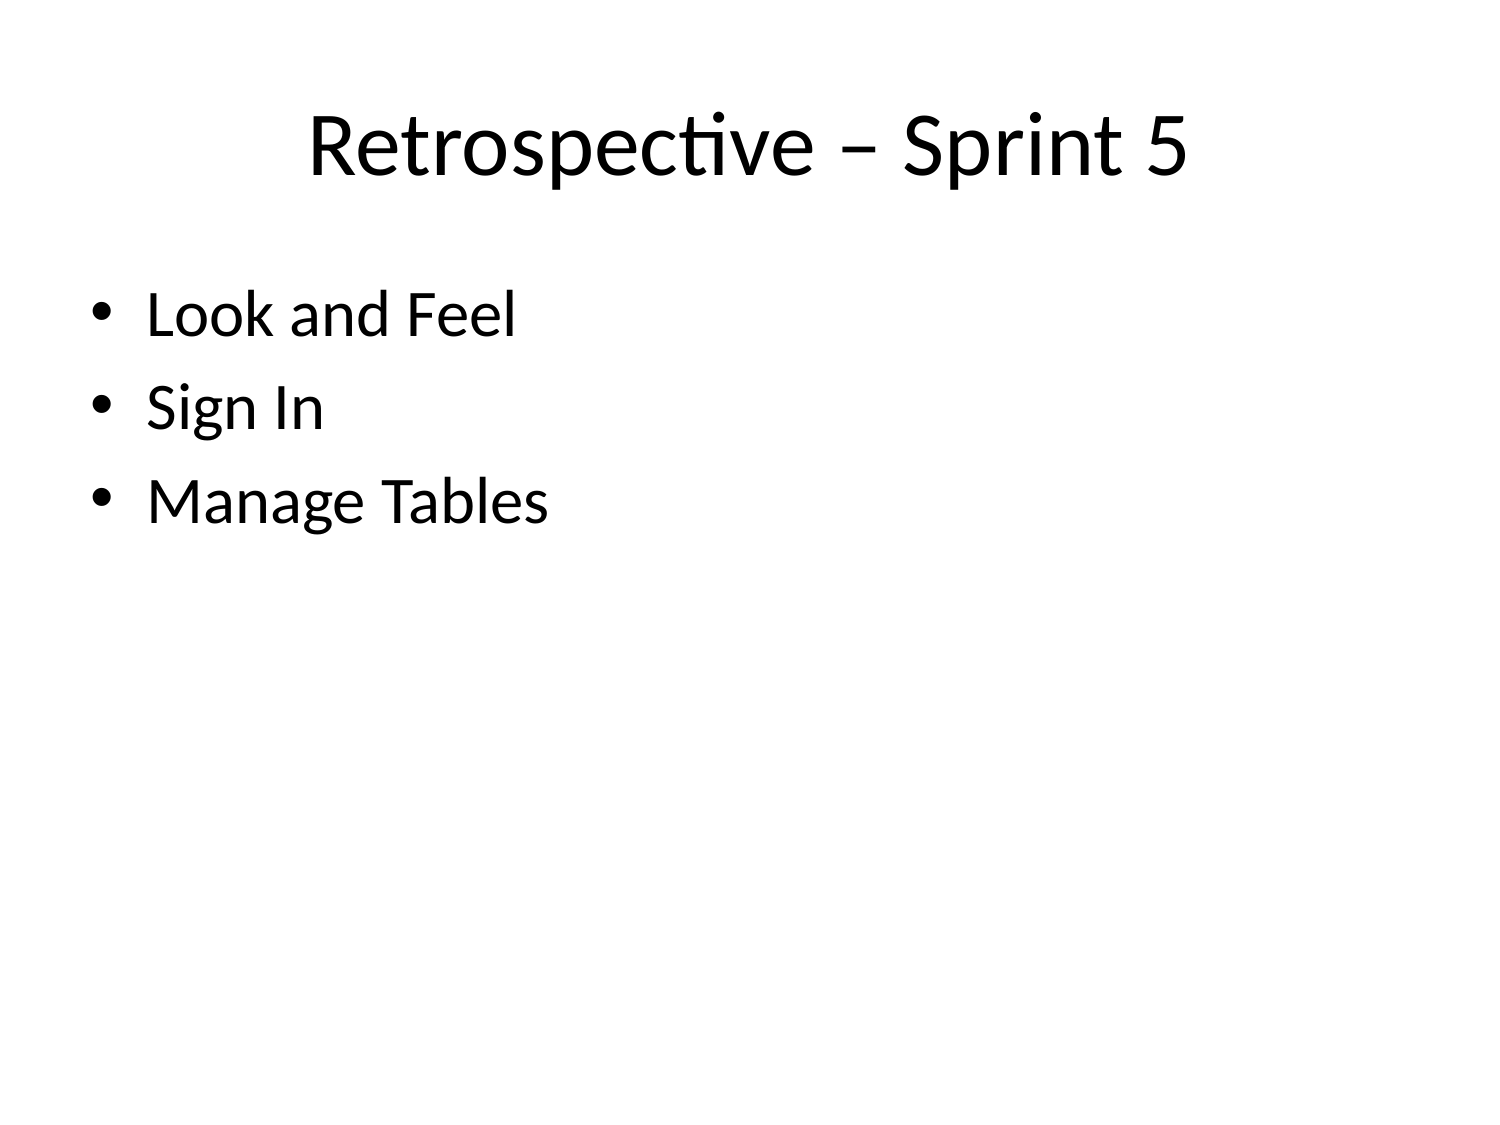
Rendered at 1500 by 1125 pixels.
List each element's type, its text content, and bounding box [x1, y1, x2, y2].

title Retrospective – Sprint 5 [75, 45, 1425, 233]
list Look and Feel Sign In Manage Tables [75, 262, 1425, 1005]
